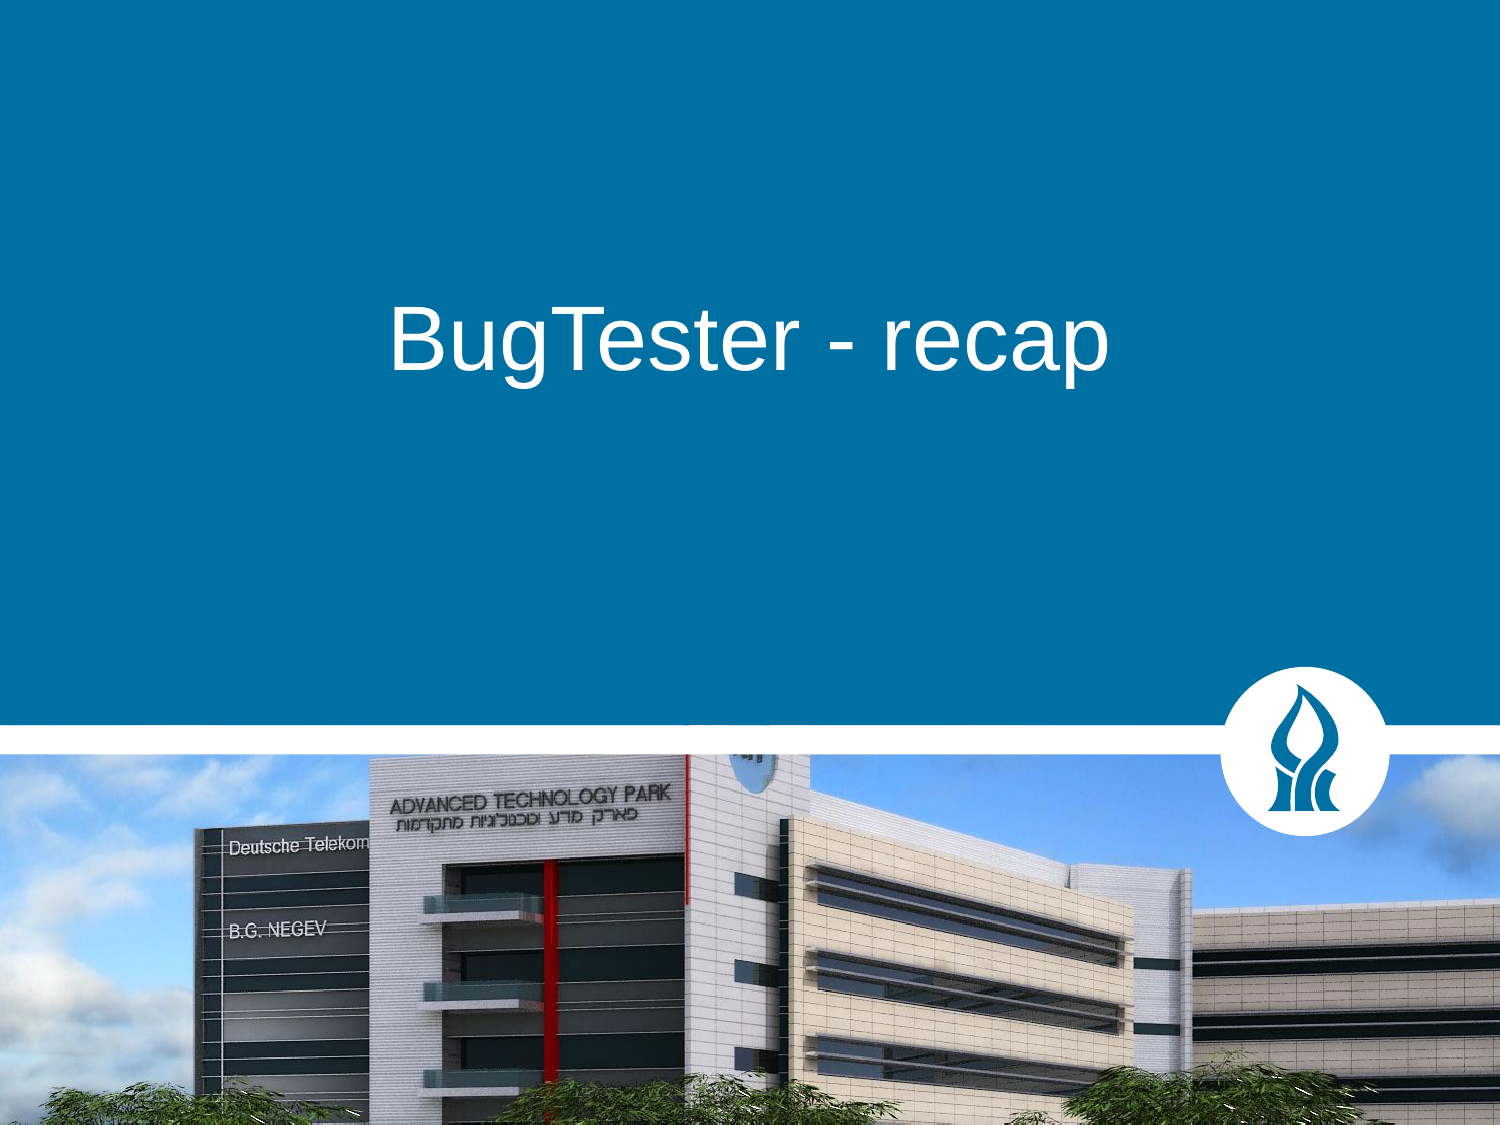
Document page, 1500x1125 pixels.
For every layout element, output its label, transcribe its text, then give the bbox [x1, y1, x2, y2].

picture [0, 755, 1500, 1125]
title BugTester - recap [112, 219, 1388, 461]
